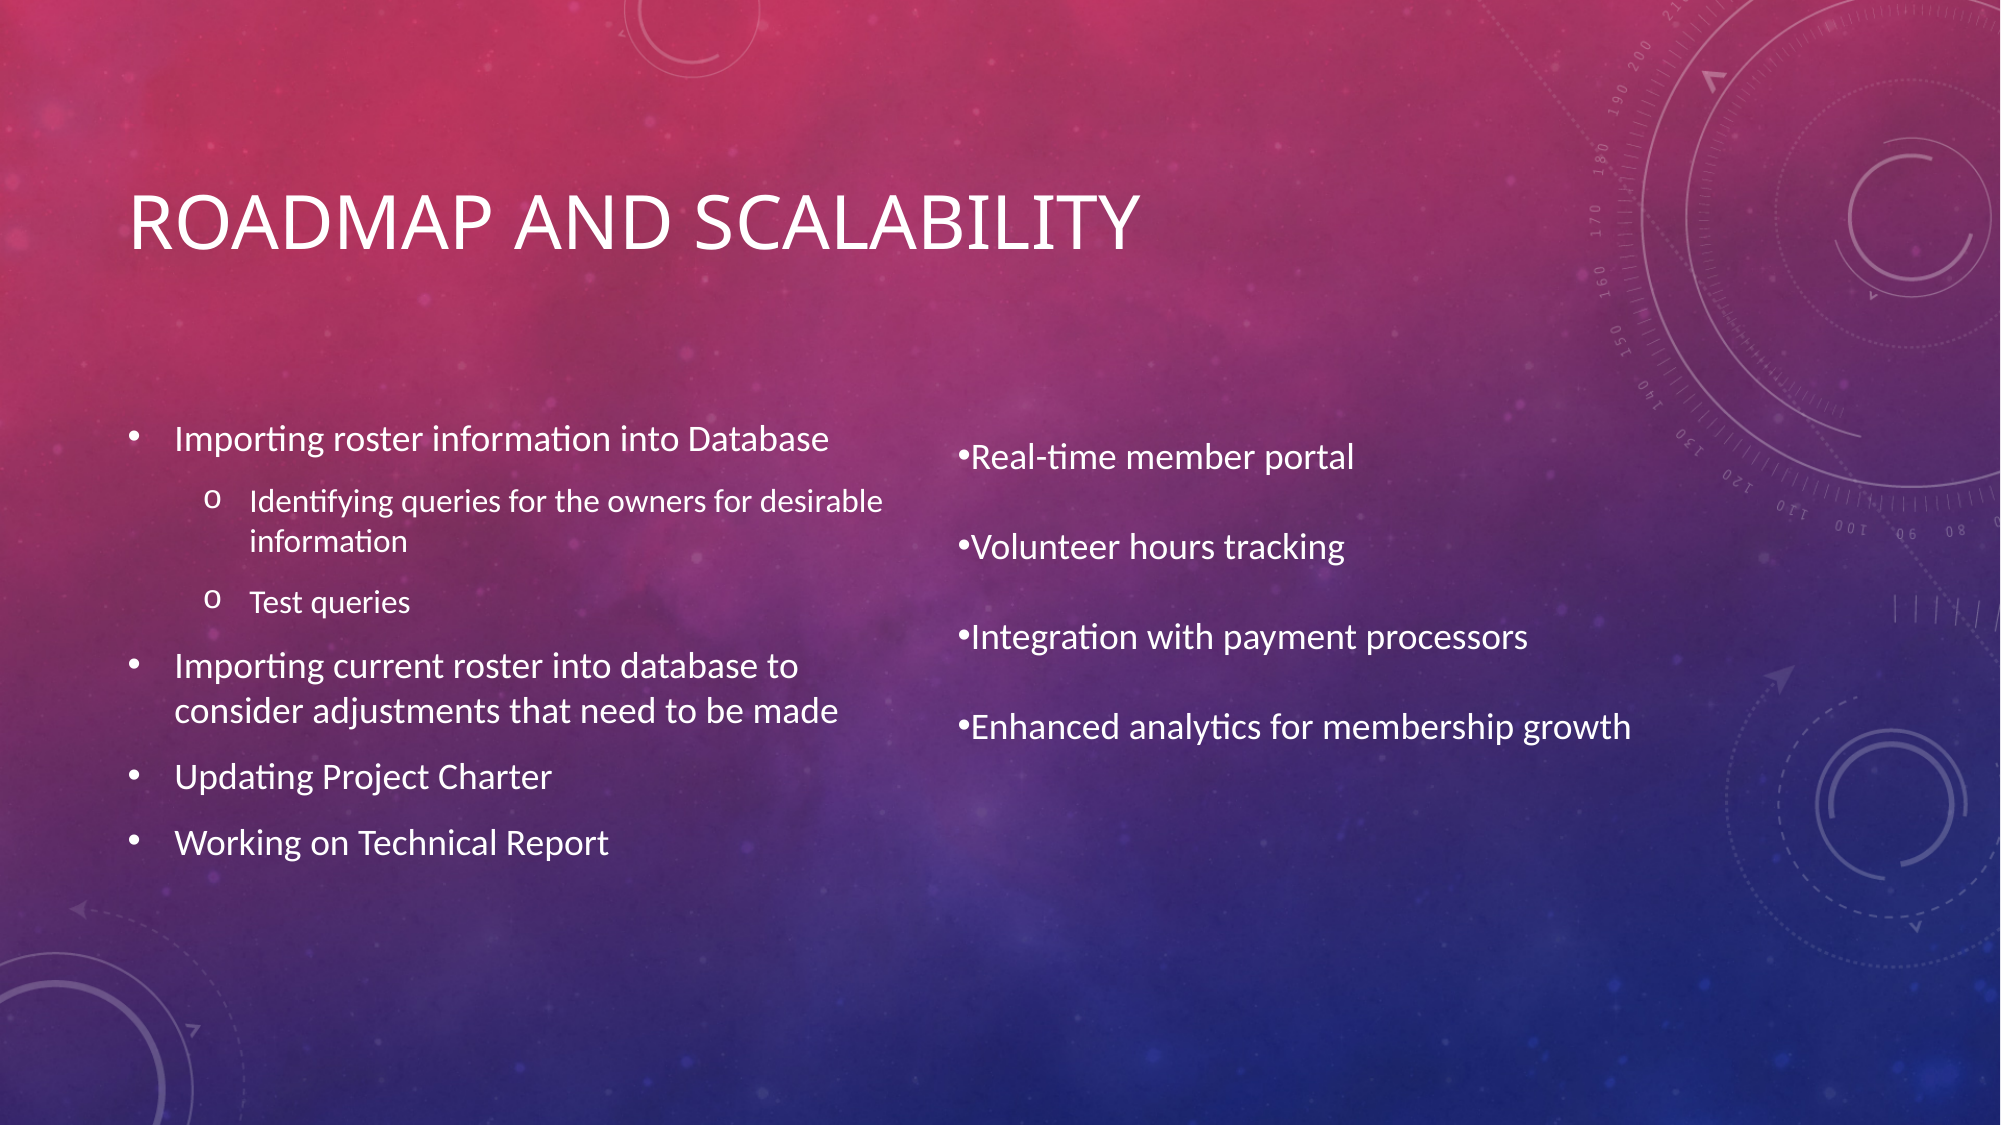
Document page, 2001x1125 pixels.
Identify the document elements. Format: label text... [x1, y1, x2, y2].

picture [0, 0, 2001, 1125]
list Importing roster information into Database Identifying queries for the owners for desirable information Test queries Importing current roster into database to consider adjustments that need to be made Updating Project Charter Working on Technical Report [112, 338, 943, 938]
title Roadmap and Scalability [112, 99, 1775, 339]
text_box Real-time member portal Volunteer hours tracking Integration with payment processors Enhanced analytics for membership growth [942, 424, 1943, 755]
